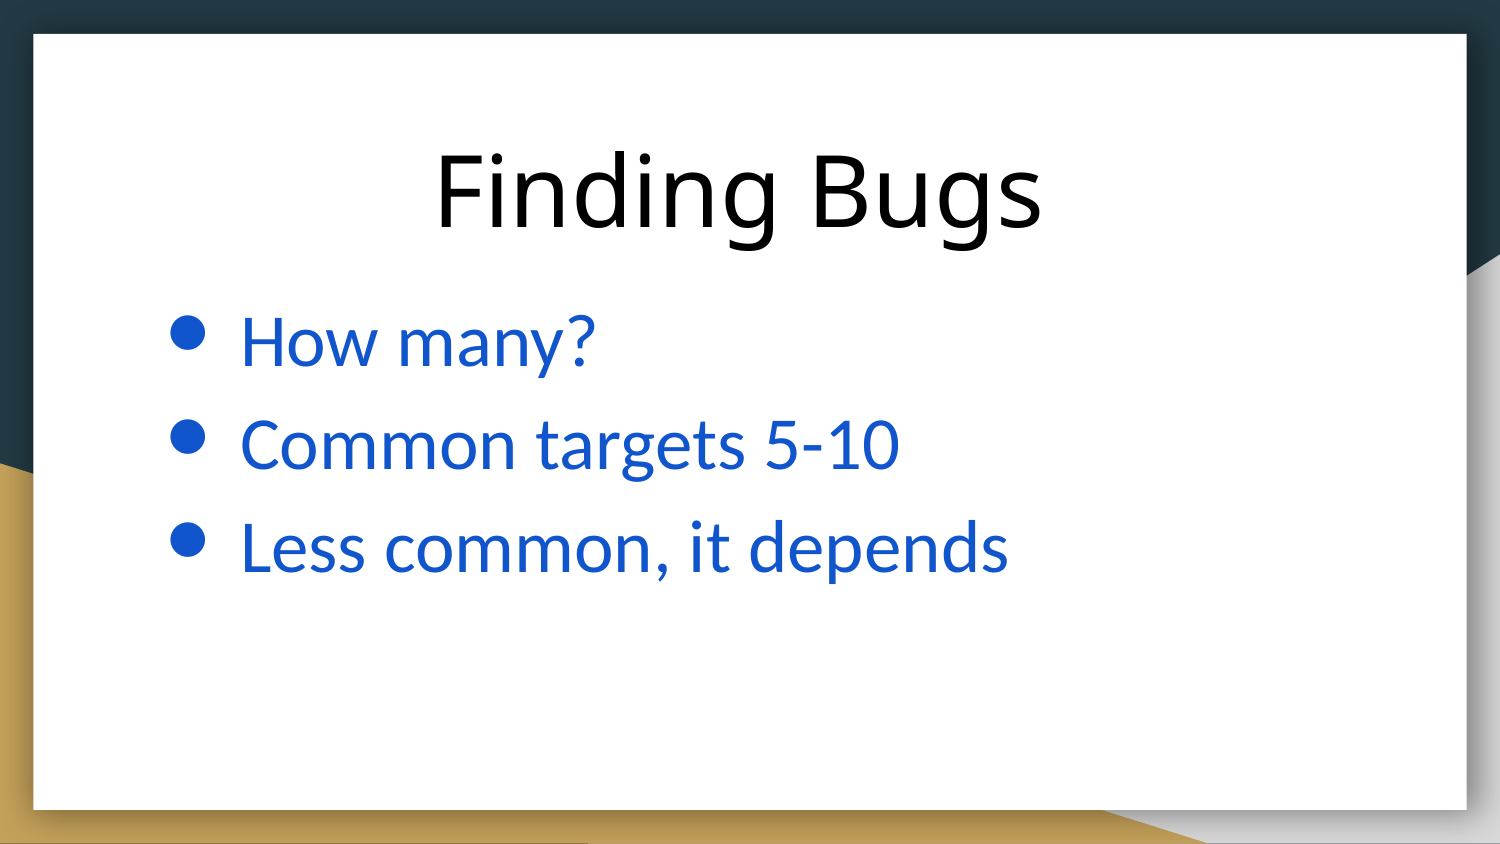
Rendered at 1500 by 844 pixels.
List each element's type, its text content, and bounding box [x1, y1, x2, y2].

title Finding Bugs [150, 112, 1327, 263]
list How many? Common targets 5-10 Less common, it depends [150, 262, 1382, 665]
